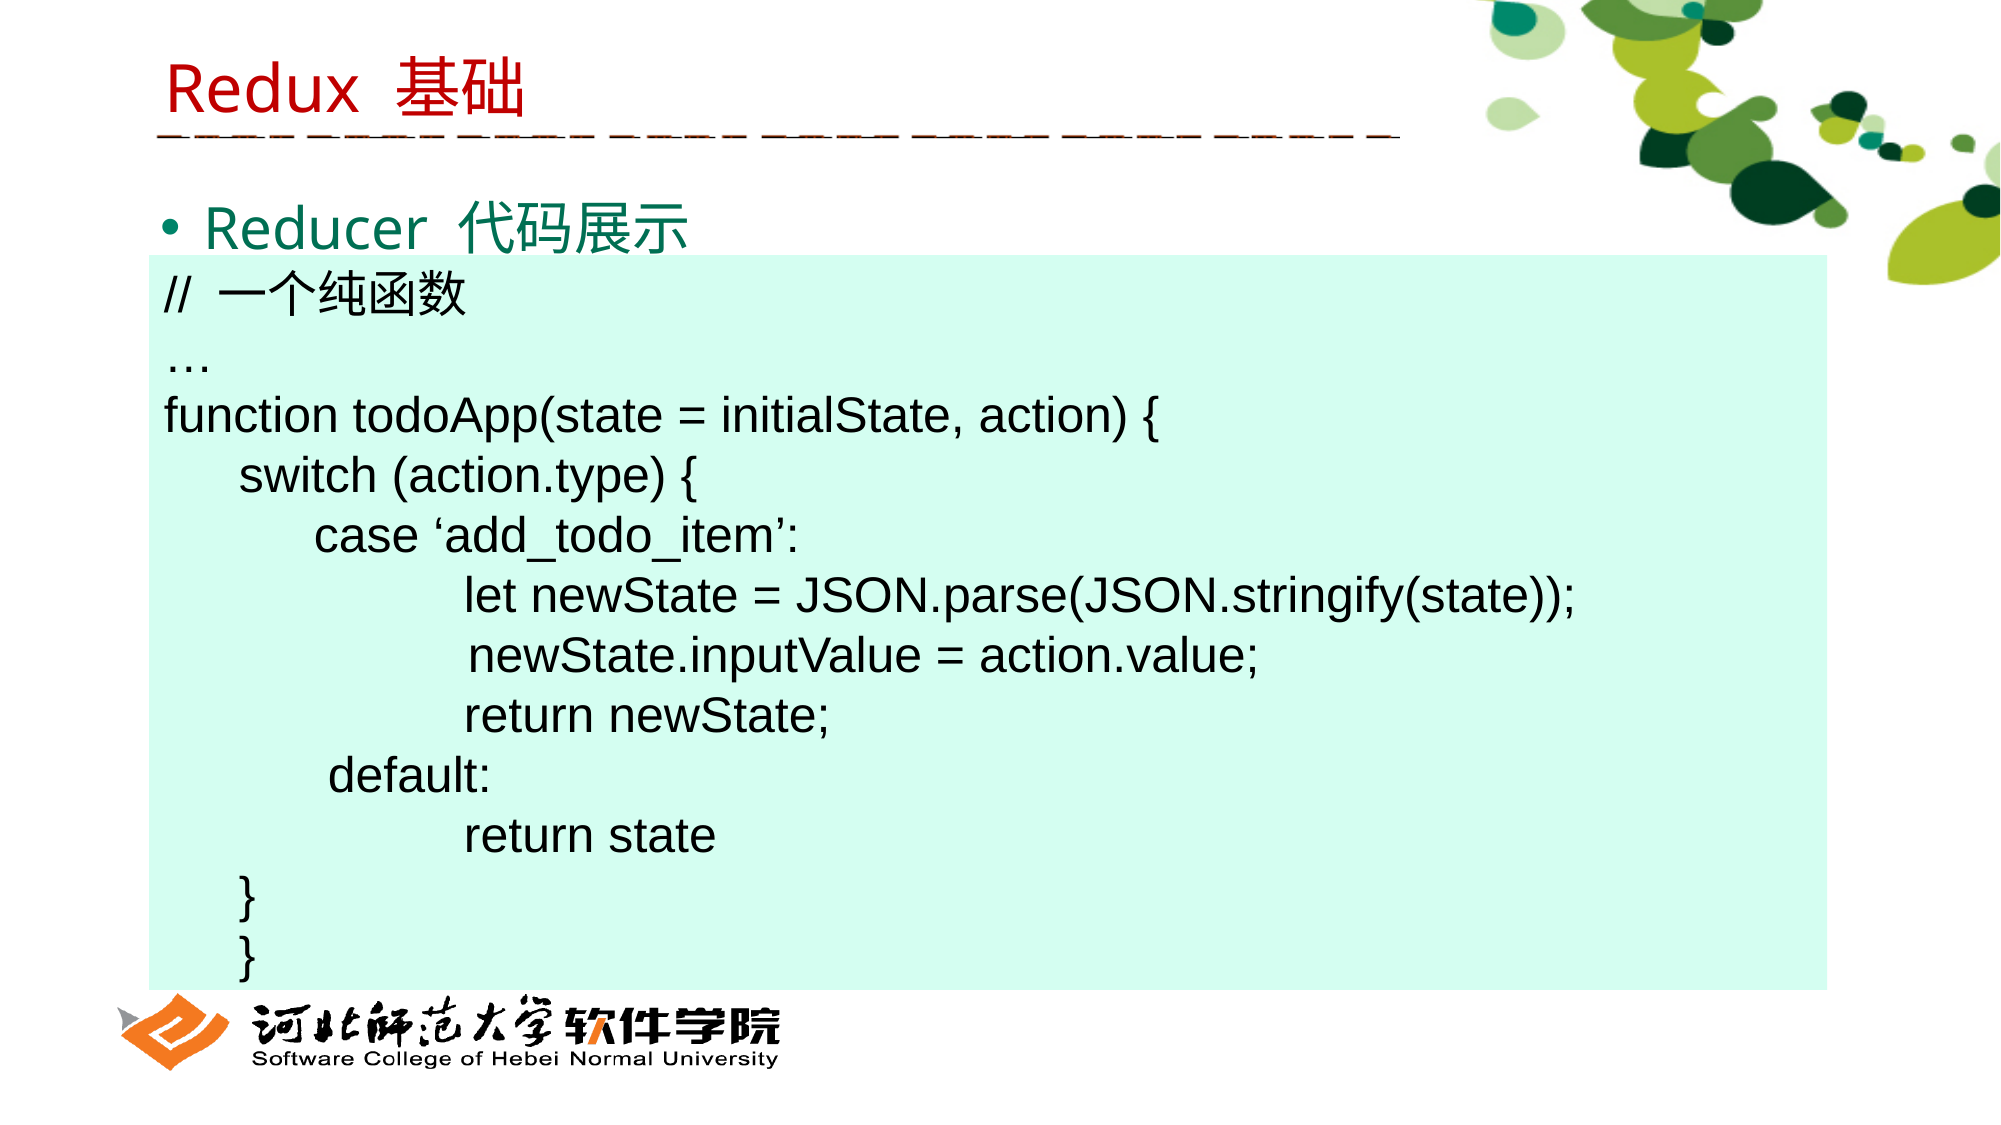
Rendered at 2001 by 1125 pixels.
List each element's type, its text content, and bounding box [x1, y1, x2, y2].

picture [0, 0, 2001, 1125]
text_box // 一个纯函数 … function todoApp(state = initialState, action) { switch (action.type) { case ‘add_todo_item’: let newState = JSON.parse(JSON.stringify(state)); newState.inputValue = action.value; return newState; default: return state } } [149, 255, 1828, 990]
list Reducer 代码展示 [113, 148, 2000, 988]
list Redux 基础 [149, 38, 1392, 120]
